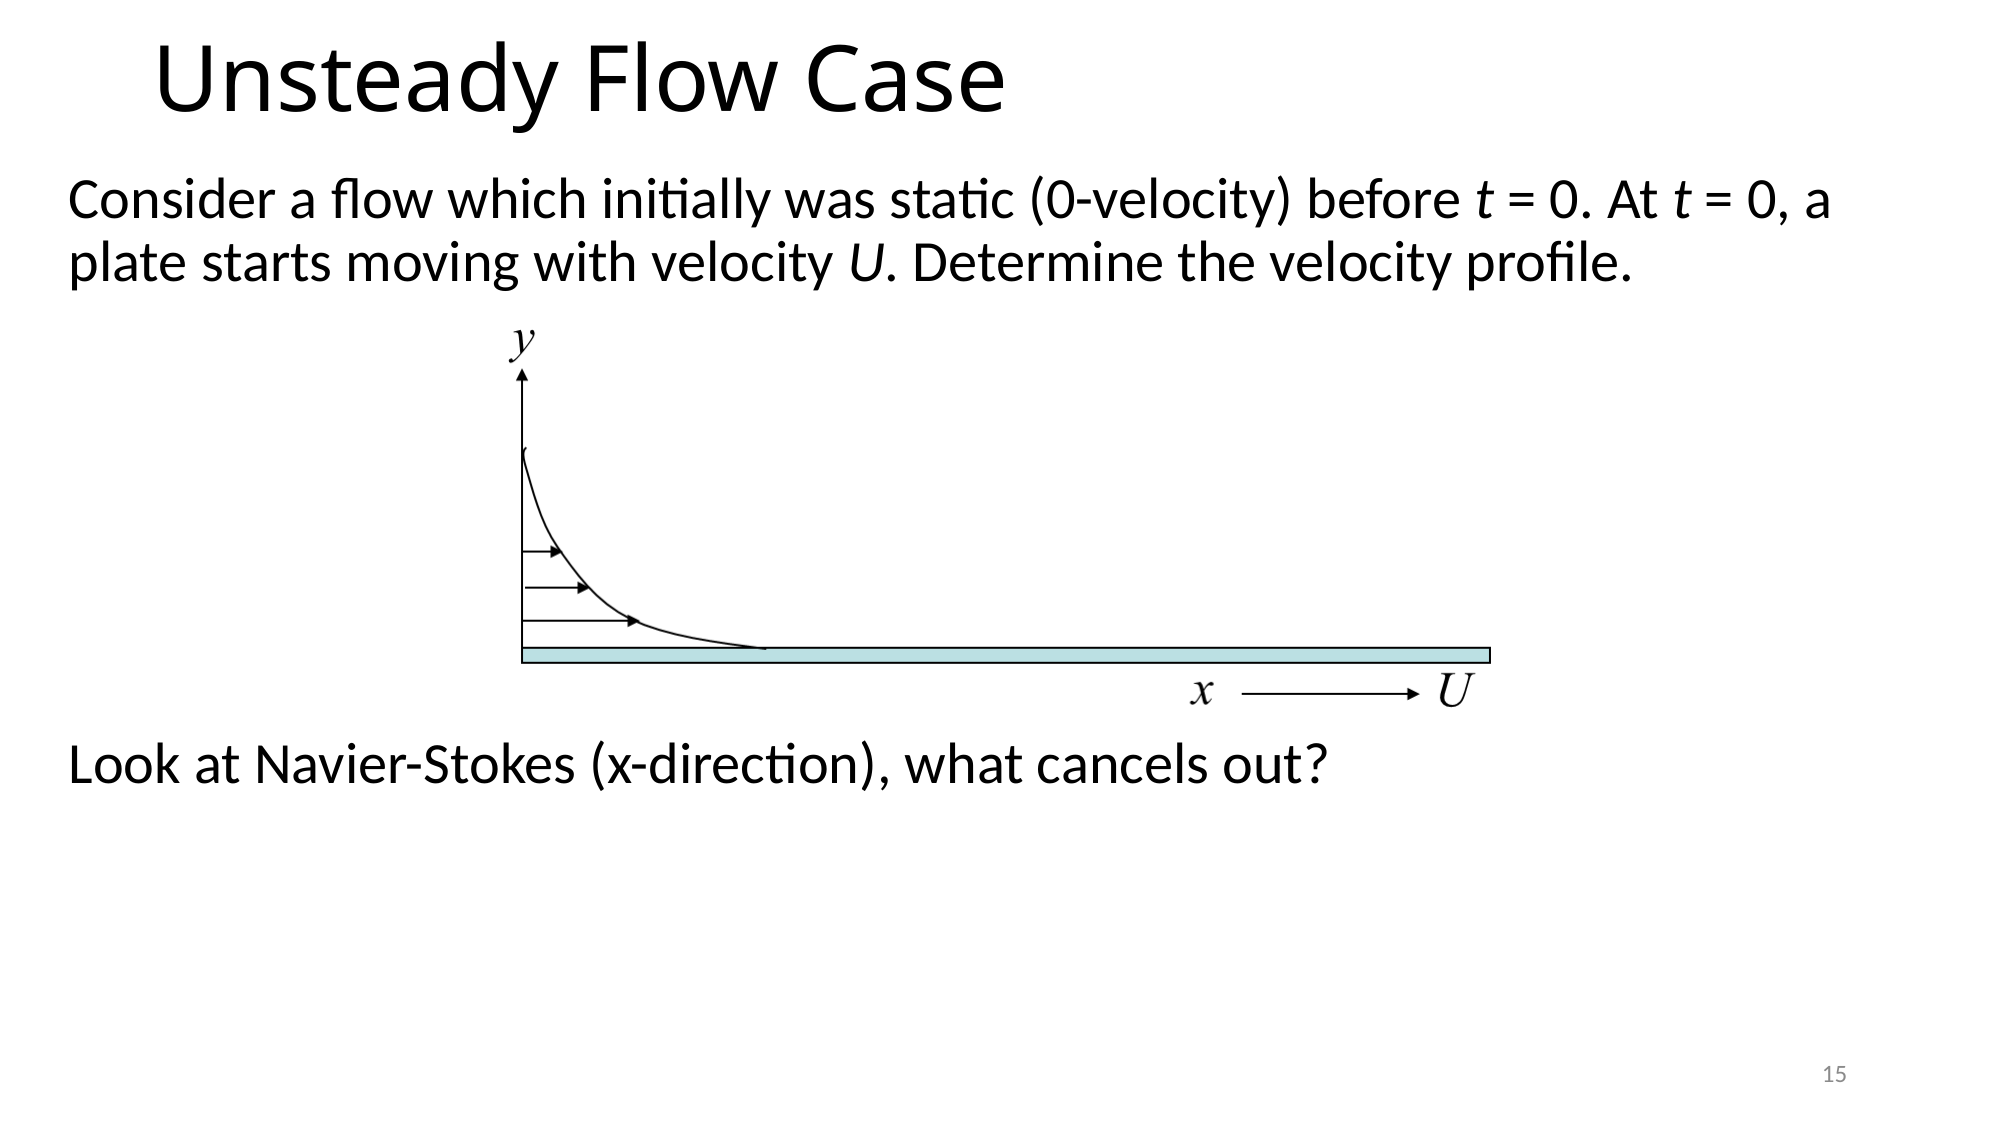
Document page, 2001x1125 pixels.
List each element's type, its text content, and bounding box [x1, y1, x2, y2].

picture [482, 288, 1518, 749]
title Unsteady Flow Case [137, 3, 1863, 161]
slide_number 15 [1412, 1042, 1863, 1103]
